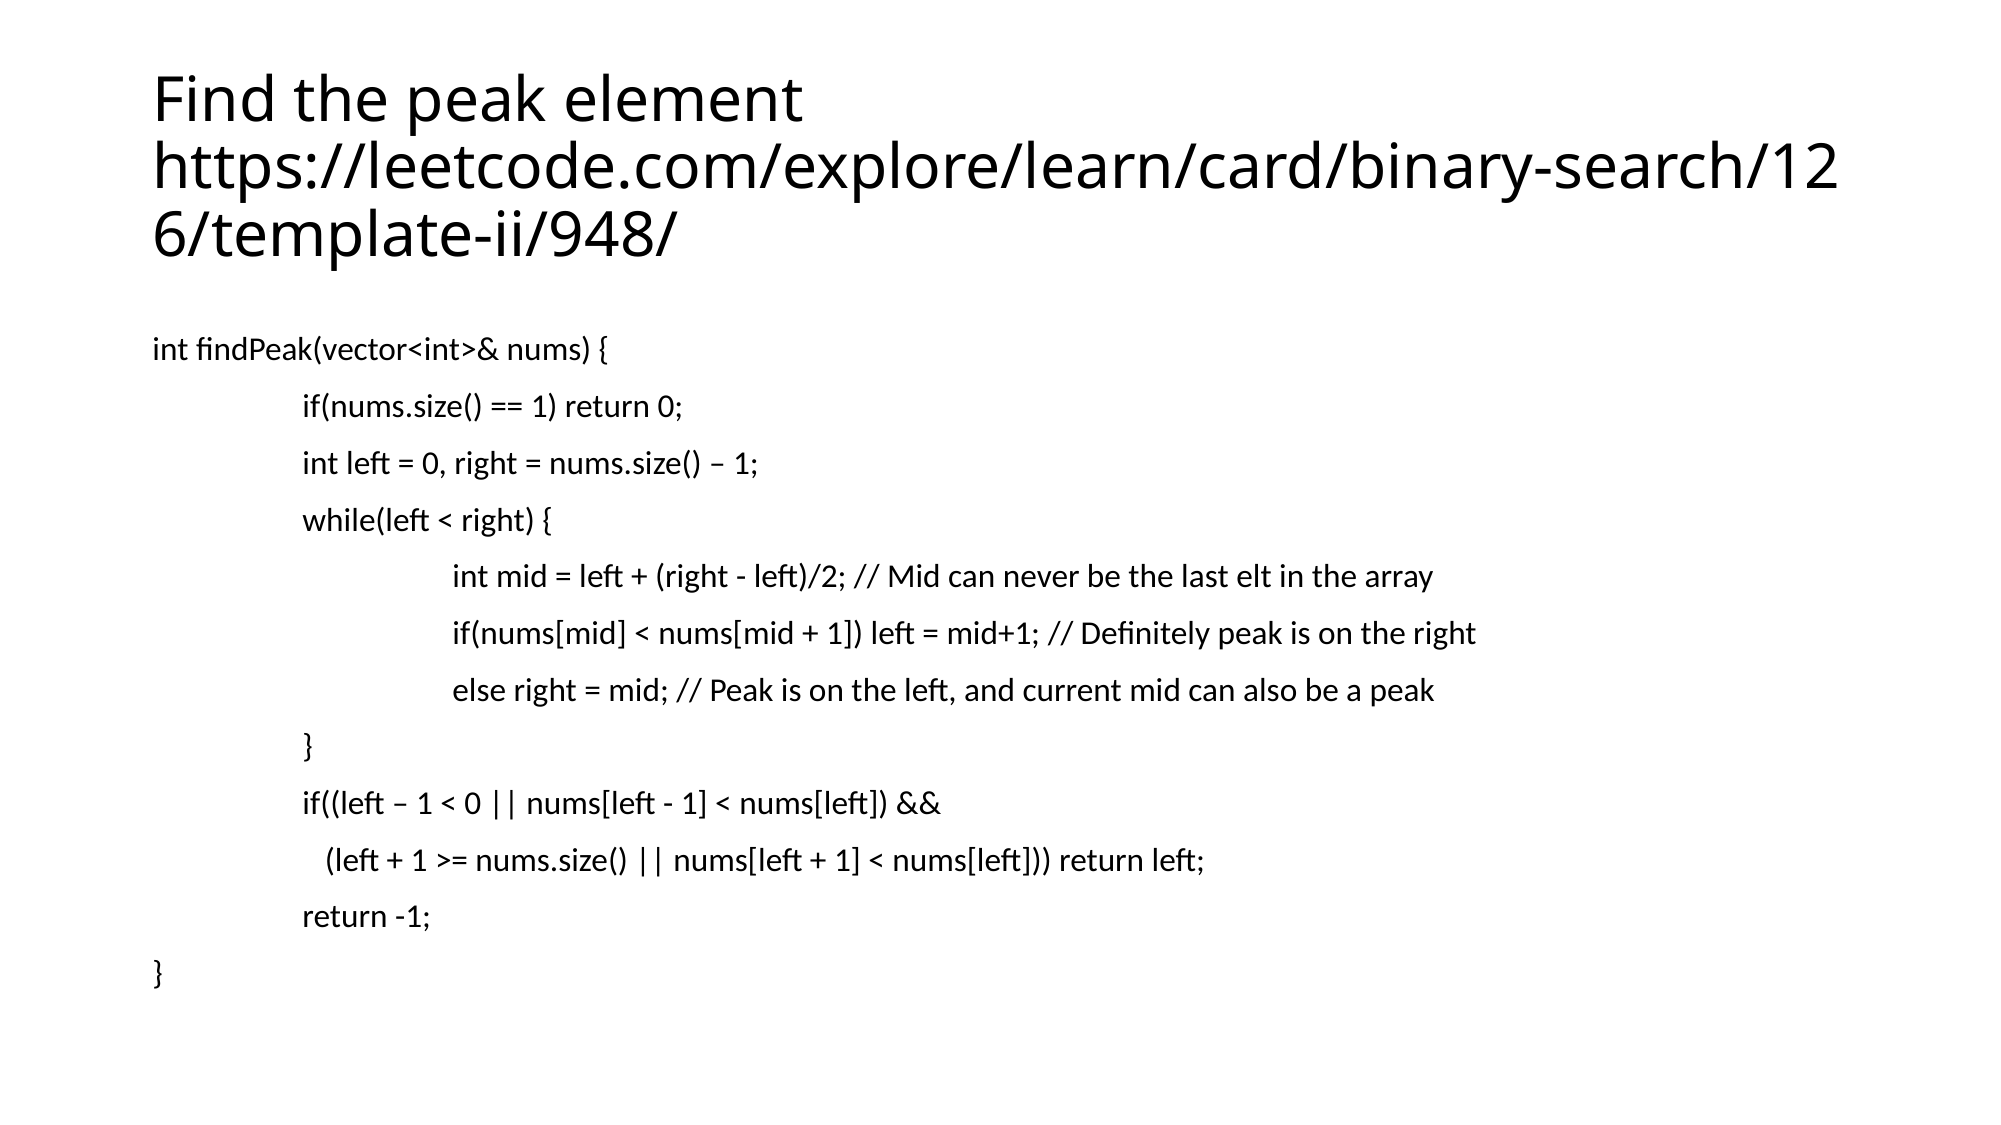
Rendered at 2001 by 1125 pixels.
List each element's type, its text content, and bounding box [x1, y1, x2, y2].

list int findPeak(vector<int>& nums) { if(nums.size() == 1) return 0; int left = 0, right = nums.size() – 1; while(left < right) { int mid = left + (right - left)/2; // Mid can never be the last elt in the array if(nums[mid] < nums[mid + 1]) left = mid+1; // Definitely peak is on the right else right = mid; // Peak is on the left, and current mid can also be a peak } if((left – 1 < 0 || nums[left - 1] < nums[left]) && (left + 1 >= nums.size() || nums[left + 1] < nums[left])) return left; return -1; } [137, 324, 1863, 1039]
title Find the peak element https://leetcode.com/explore/learn/card/binary-search/126/template-ii/948/ [137, 59, 1863, 278]
